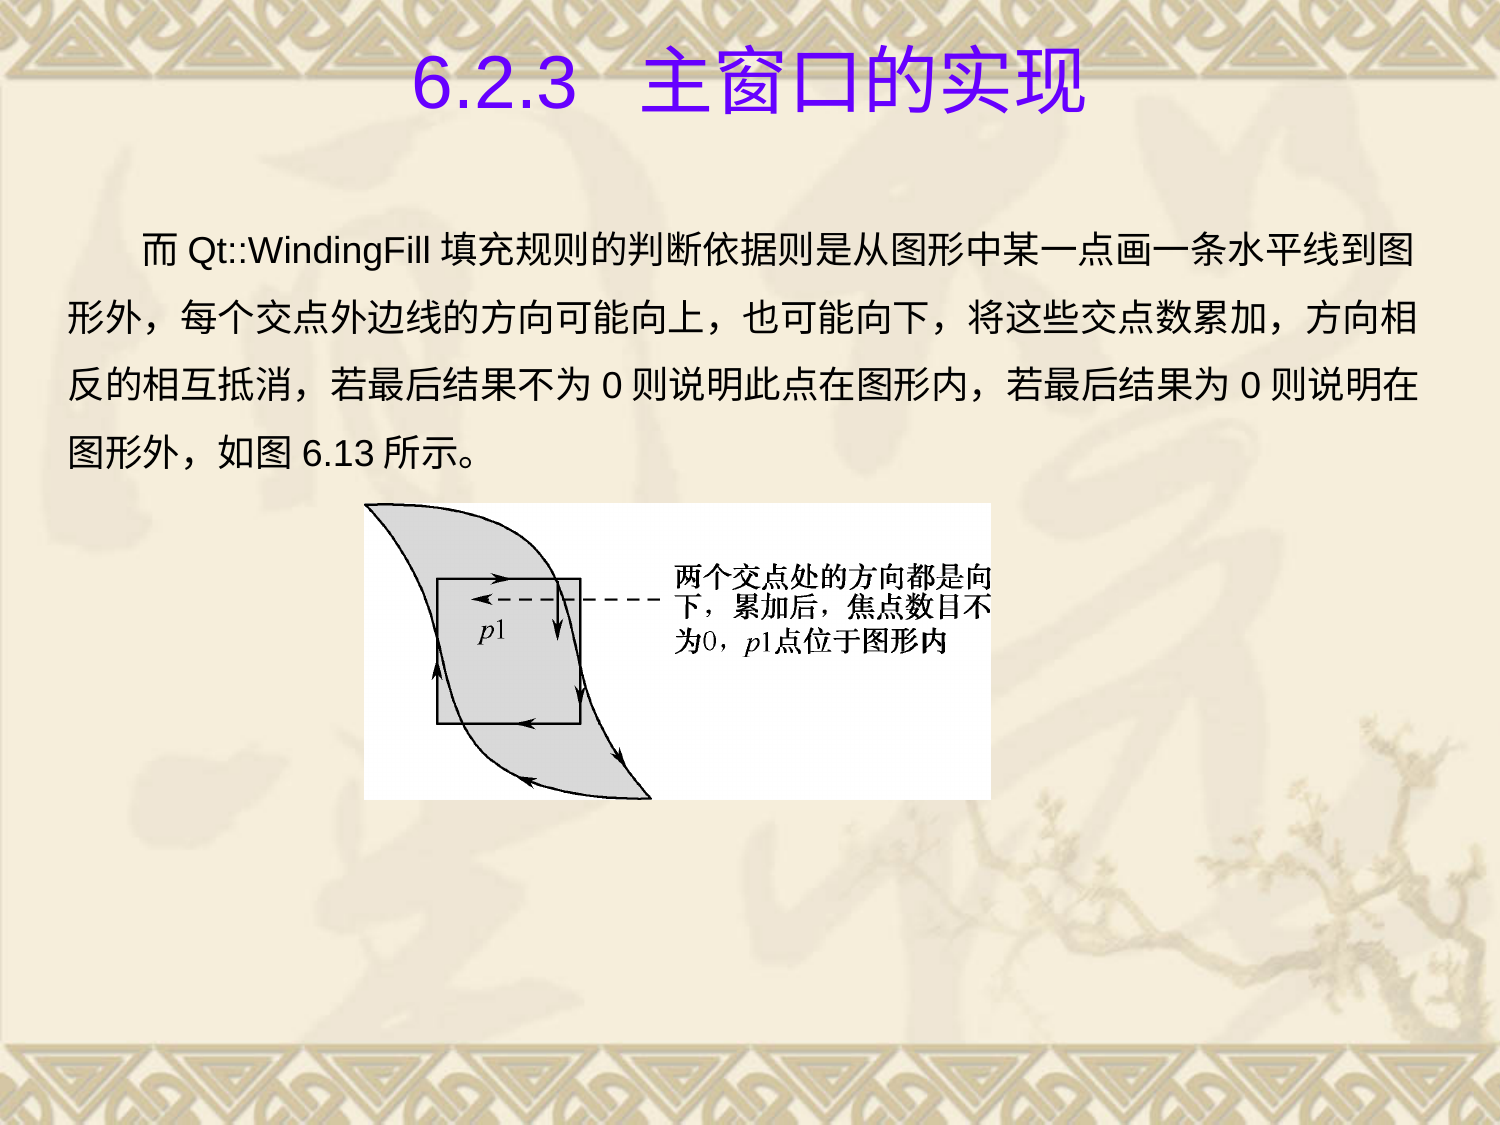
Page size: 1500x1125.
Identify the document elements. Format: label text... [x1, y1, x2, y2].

title 6.2.3 主窗口的实现 [49, 7, 1451, 149]
text_box 而Qt::WindingFill填充规则的判断依据则是从图形中某一点画一条水平线到图形外，每个交点外边线的方向可能向上，也可能向下，将这些交点数累加，方向相反的相互抵消，若最后结果不为0则说明此点在图形内，若最后结果为0则说明在图形外，如图6.13所示。 [53, 196, 1447, 526]
picture [0, 0, 1500, 1125]
